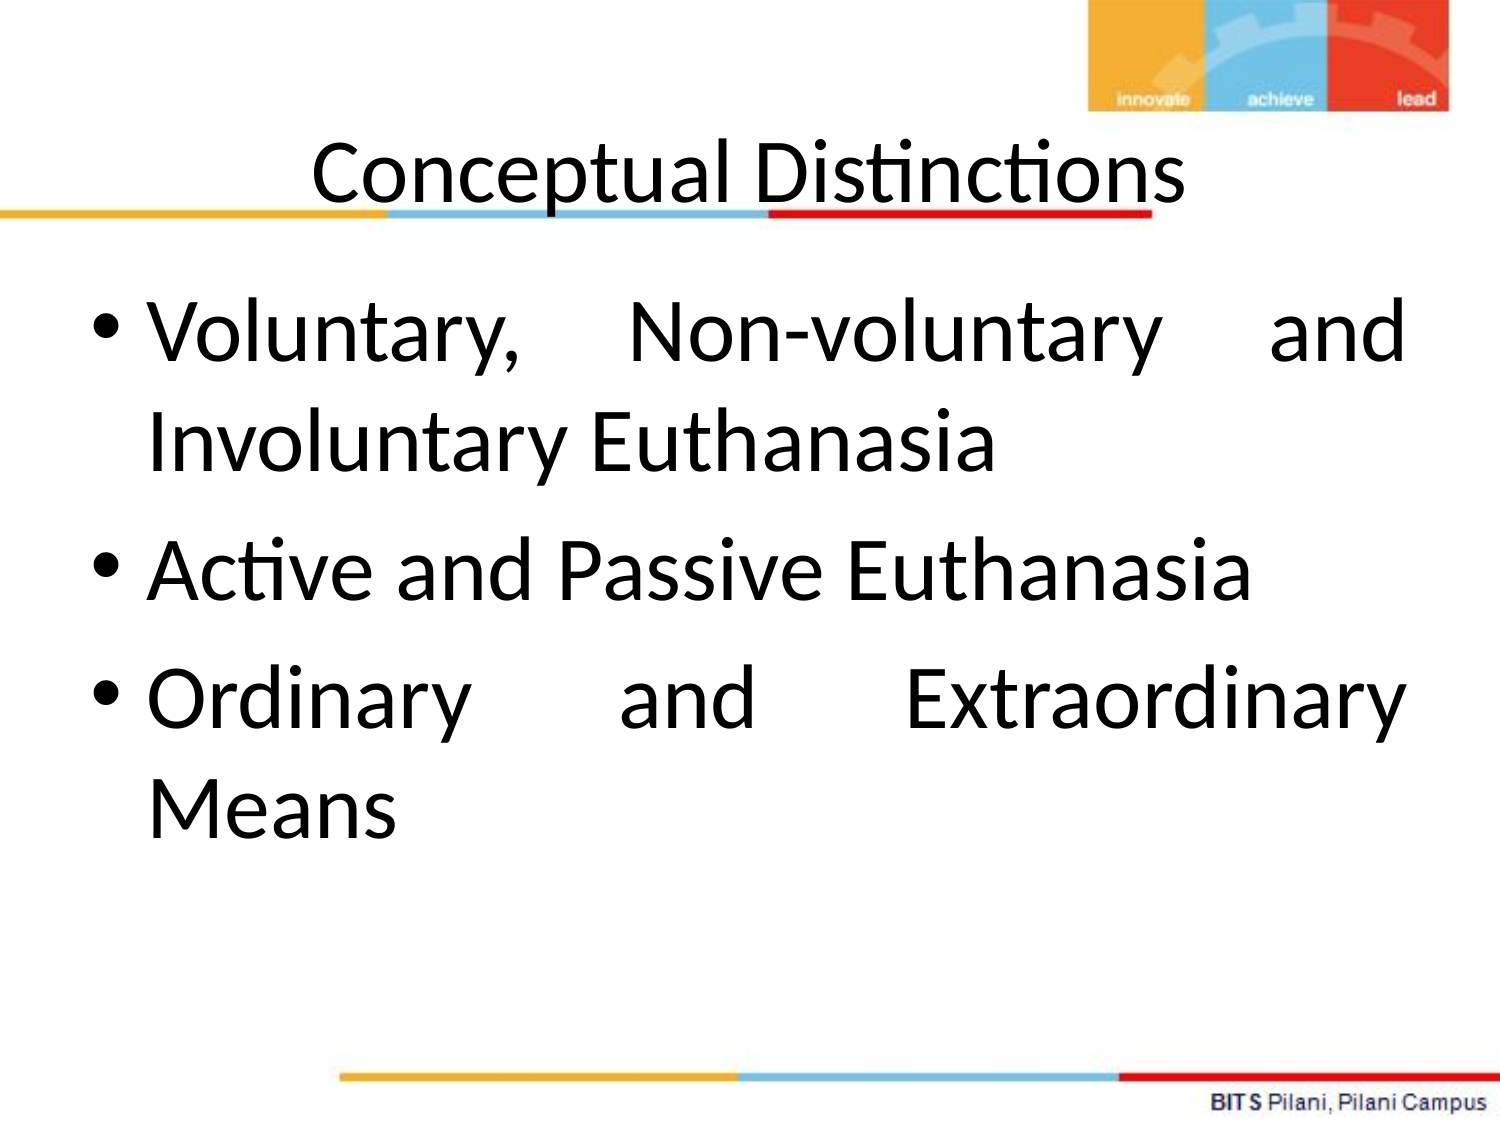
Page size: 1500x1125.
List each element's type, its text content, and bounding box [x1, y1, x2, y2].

list Voluntary, Non-voluntary and Involuntary Euthanasia Active and Passive Euthanasia Ordinary and Extraordinary Means [75, 262, 1425, 1005]
picture [0, 0, 1500, 1125]
title Conceptual Distinctions [62, 99, 1438, 233]
